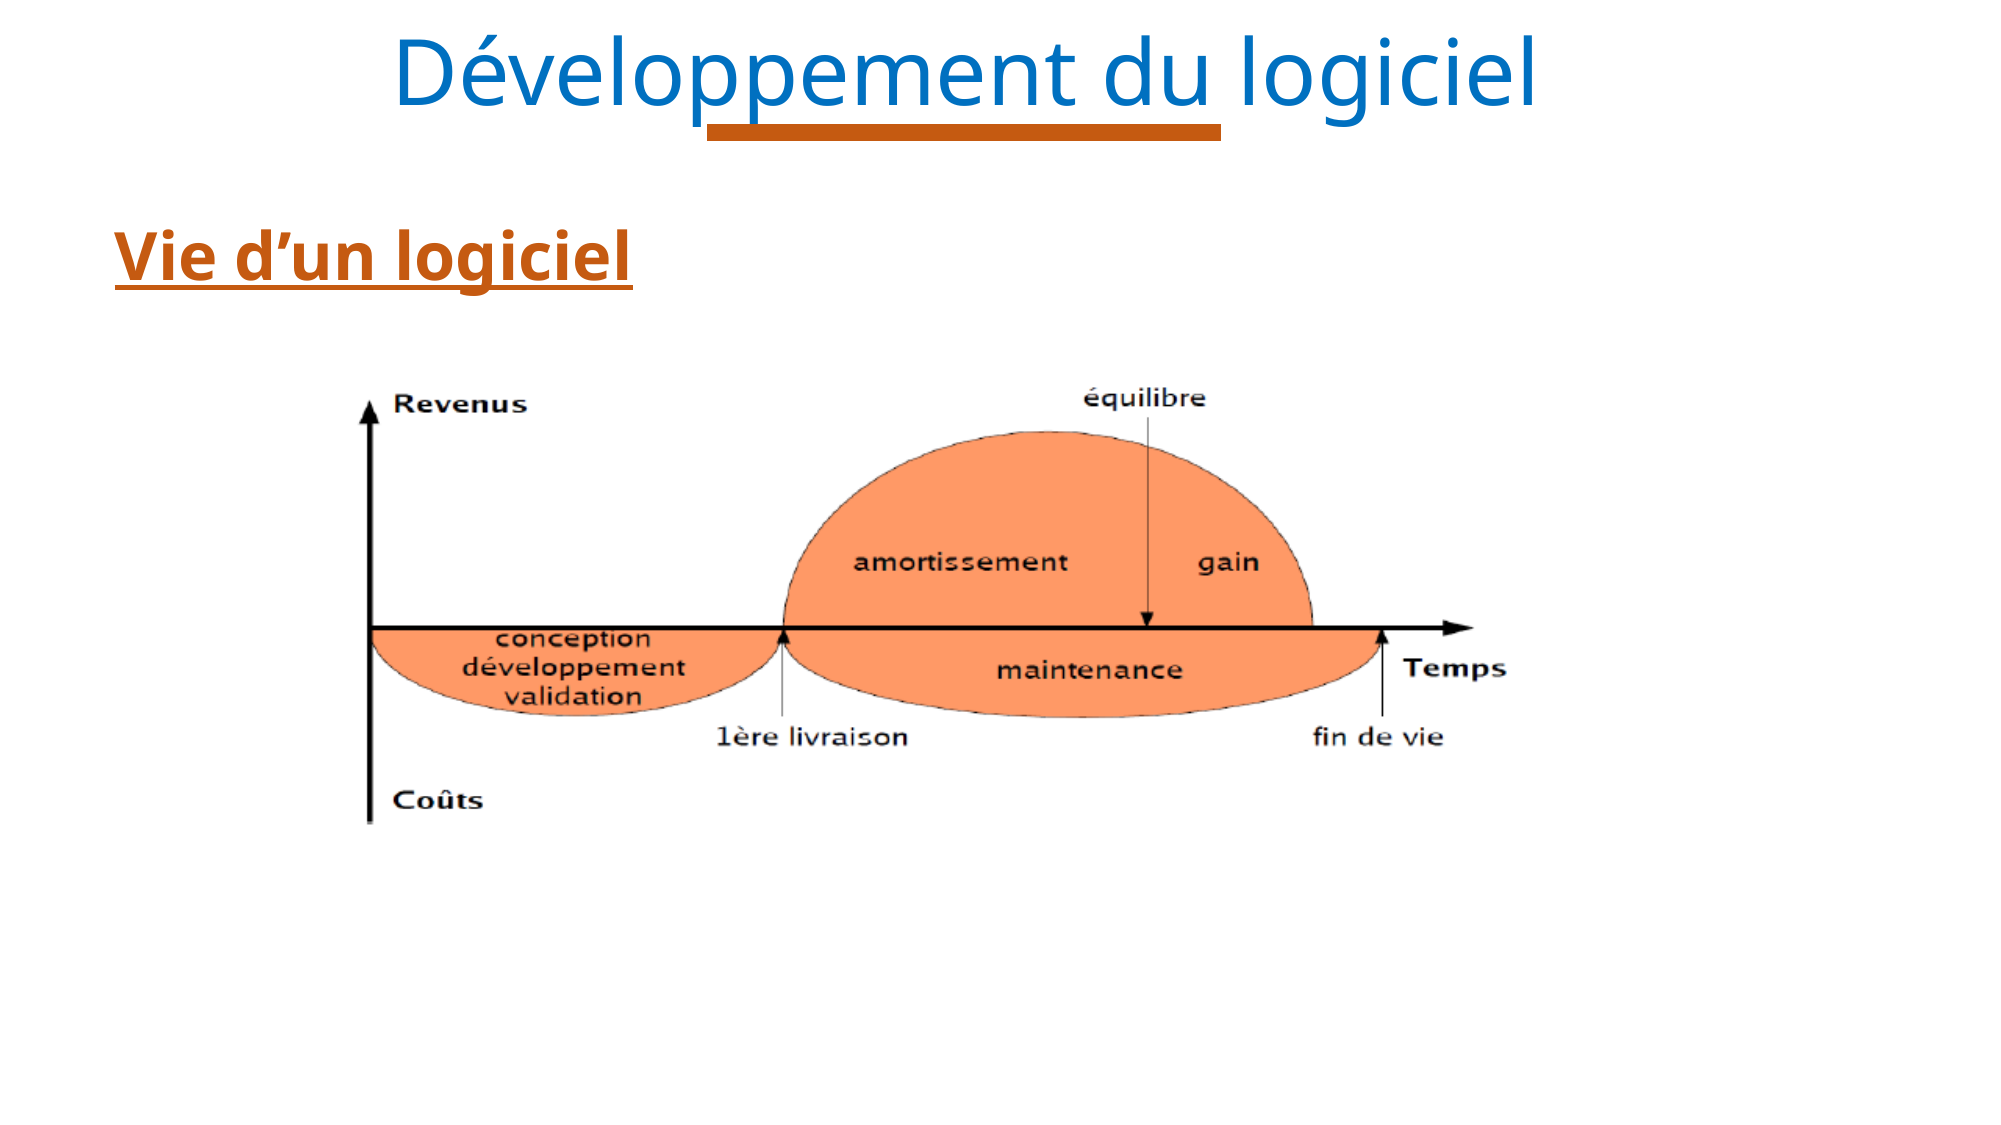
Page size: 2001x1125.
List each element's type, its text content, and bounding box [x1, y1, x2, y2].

picture [332, 358, 1532, 831]
text_box Développement du logiciel [376, 6, 1557, 132]
text_box Vie d’un logiciel [99, 166, 1942, 289]
text_box [47, 289, 2000, 504]
